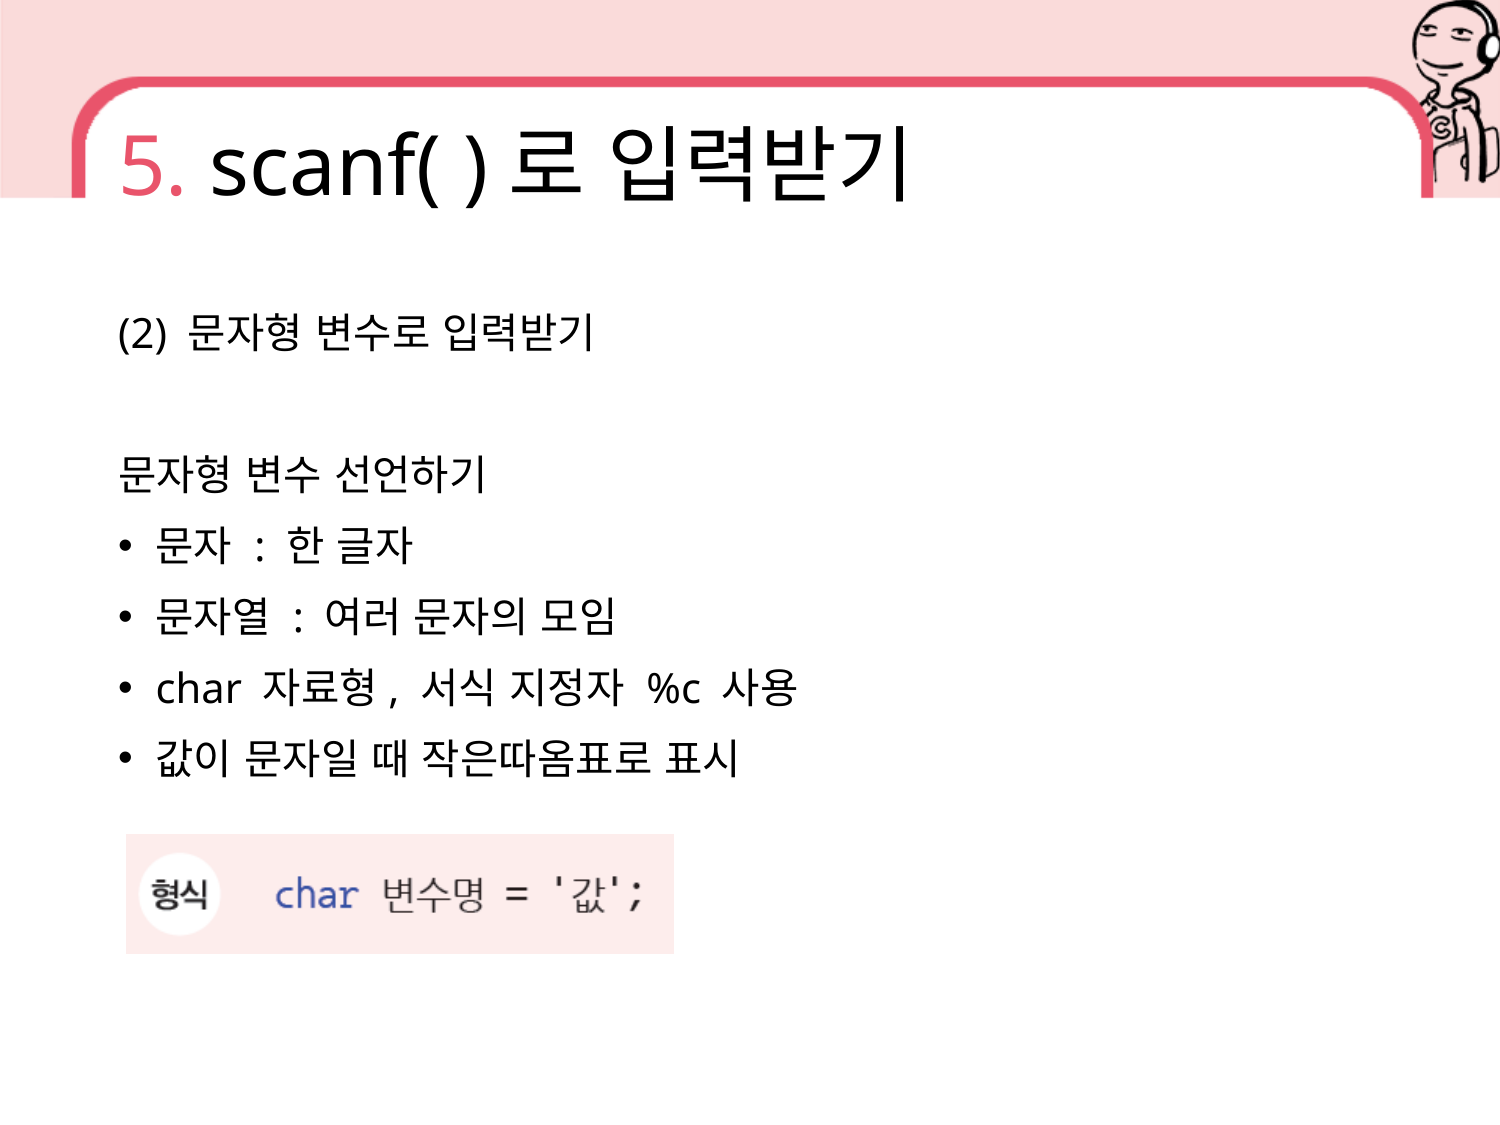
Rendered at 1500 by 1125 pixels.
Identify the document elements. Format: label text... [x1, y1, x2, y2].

title 5. scanf( )로 입력받기 [103, 59, 1397, 278]
list (2) 문자형 변수로 입력받기 문자형 변수 선언하기 문자 : 한 글자 문자열 : 여러 문자의 모임 char 자료형, 서식 지정자 %c 사용 값이 문자일 때 작은따옴표로 표시 [103, 299, 1397, 1014]
picture [0, 0, 1500, 1125]
